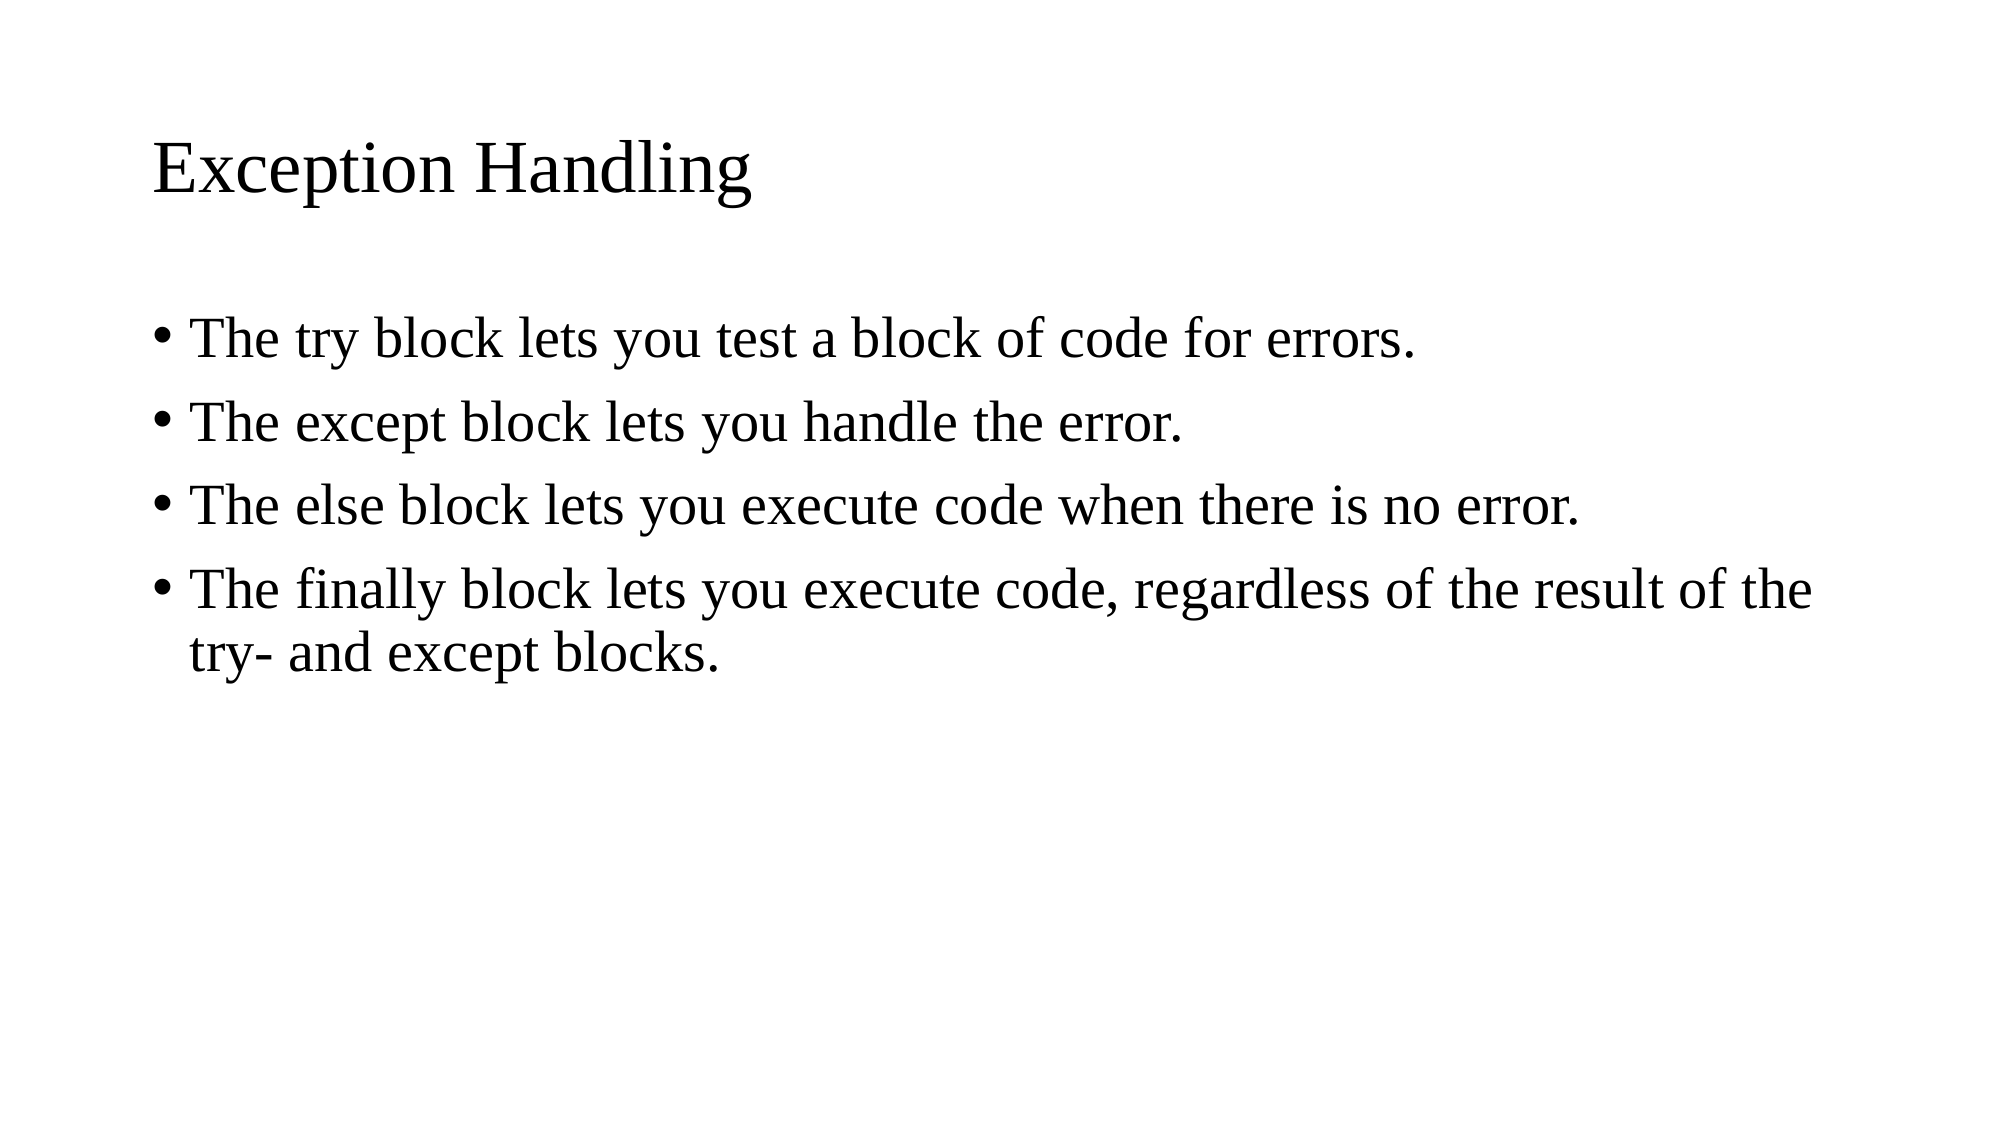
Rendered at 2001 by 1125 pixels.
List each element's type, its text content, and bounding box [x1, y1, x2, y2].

list The try block lets you test a block of code for errors. The except block lets you handle the error. The else block lets you execute code when there is no error. The finally block lets you execute code, regardless of the result of the try- and except blocks. [137, 299, 1863, 1014]
title Exception Handling [137, 59, 1863, 278]
